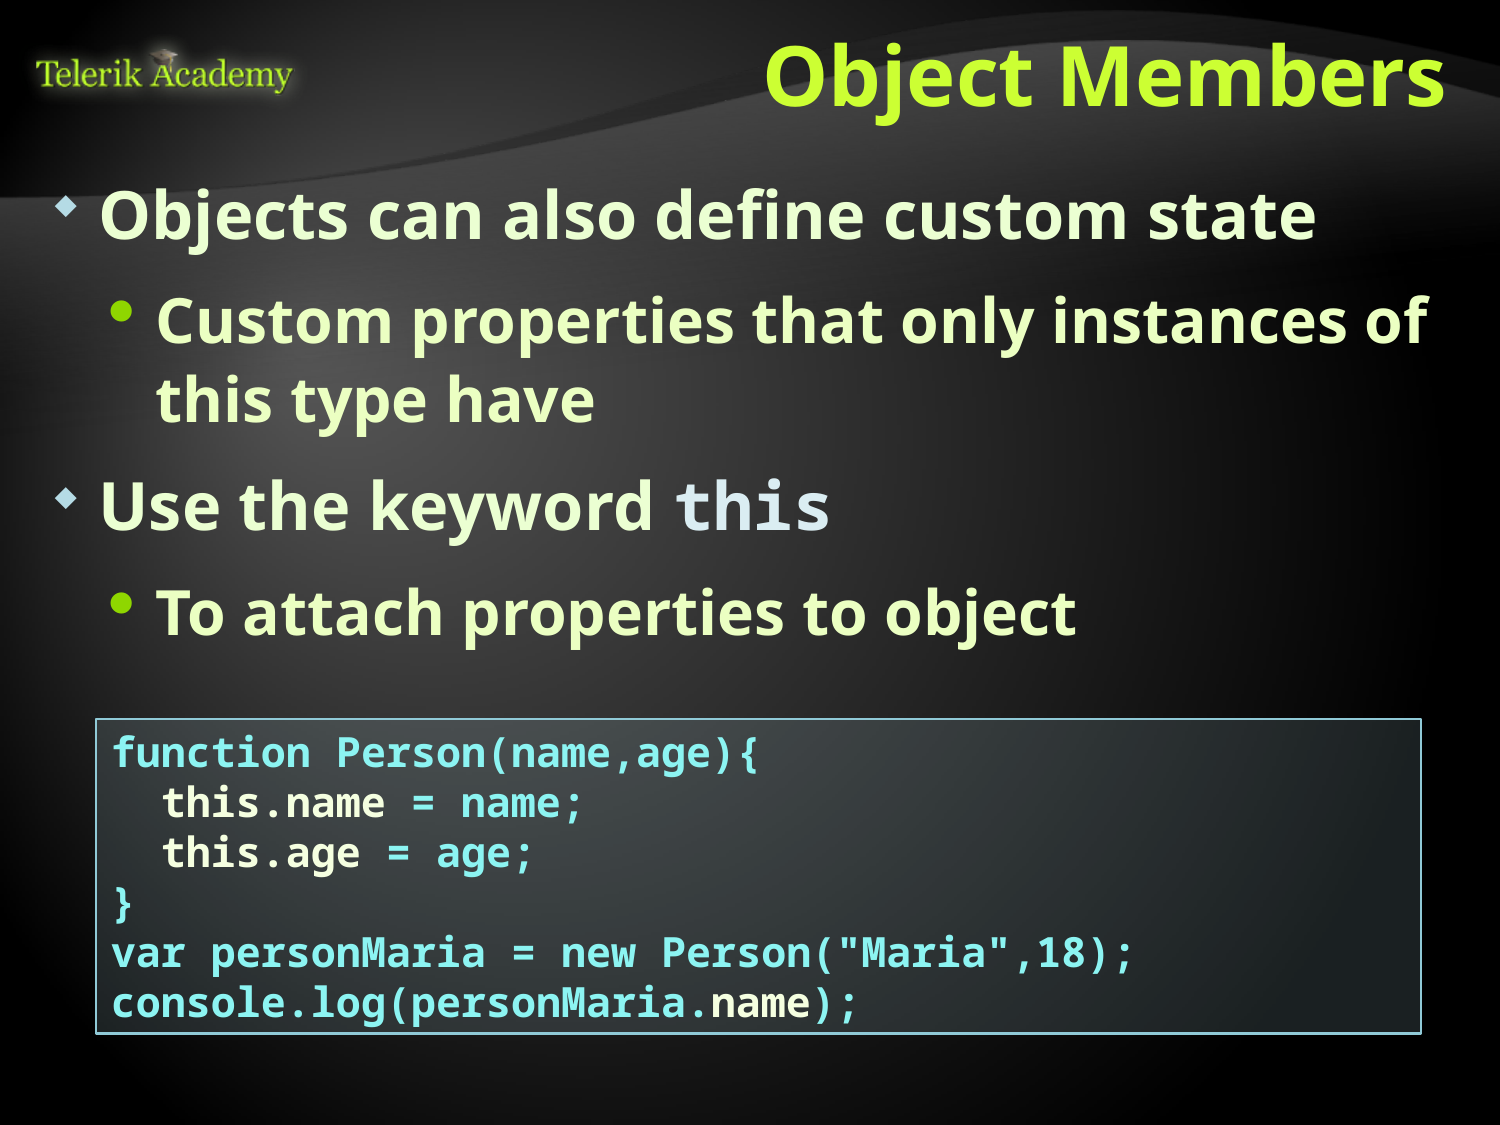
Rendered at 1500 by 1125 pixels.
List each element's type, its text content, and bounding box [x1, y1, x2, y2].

title Object Members [300, 12, 1463, 150]
text_box function Person(name,age){ this.name = name; this.age = age; } var personMaria = new Person("Maria",18); console.log(personMaria.name); [96, 718, 1422, 1034]
list Objects can also define custom state Custom properties that only instances of this type have Use the keyword this To attach properties to object [37, 161, 1463, 651]
picture [0, 0, 1500, 1125]
